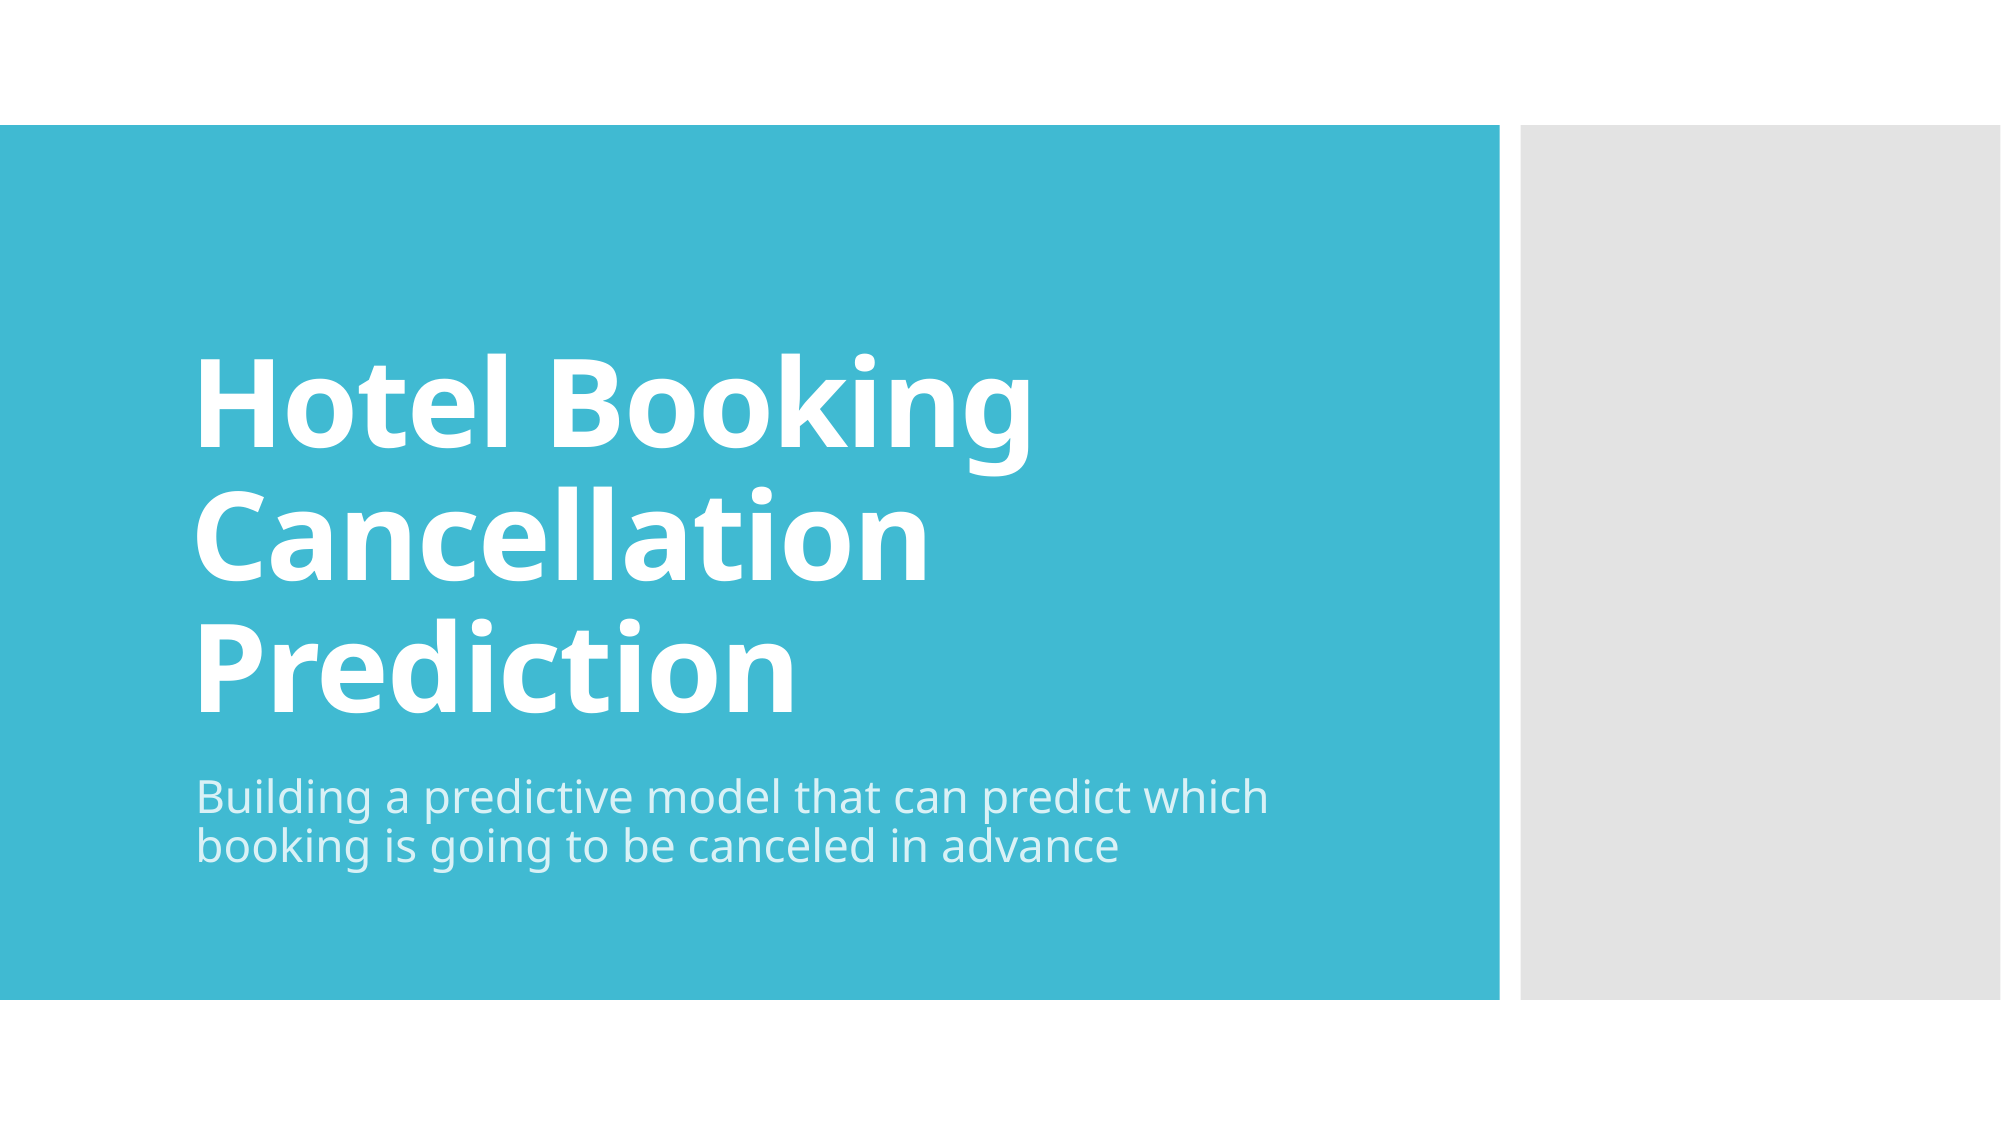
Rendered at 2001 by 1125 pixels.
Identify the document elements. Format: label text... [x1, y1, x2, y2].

subtitle Building a predictive model that can predict which booking is going to be canceled in advance [180, 766, 1381, 917]
title Hotel Booking Cancellation Prediction [175, 213, 1376, 747]
